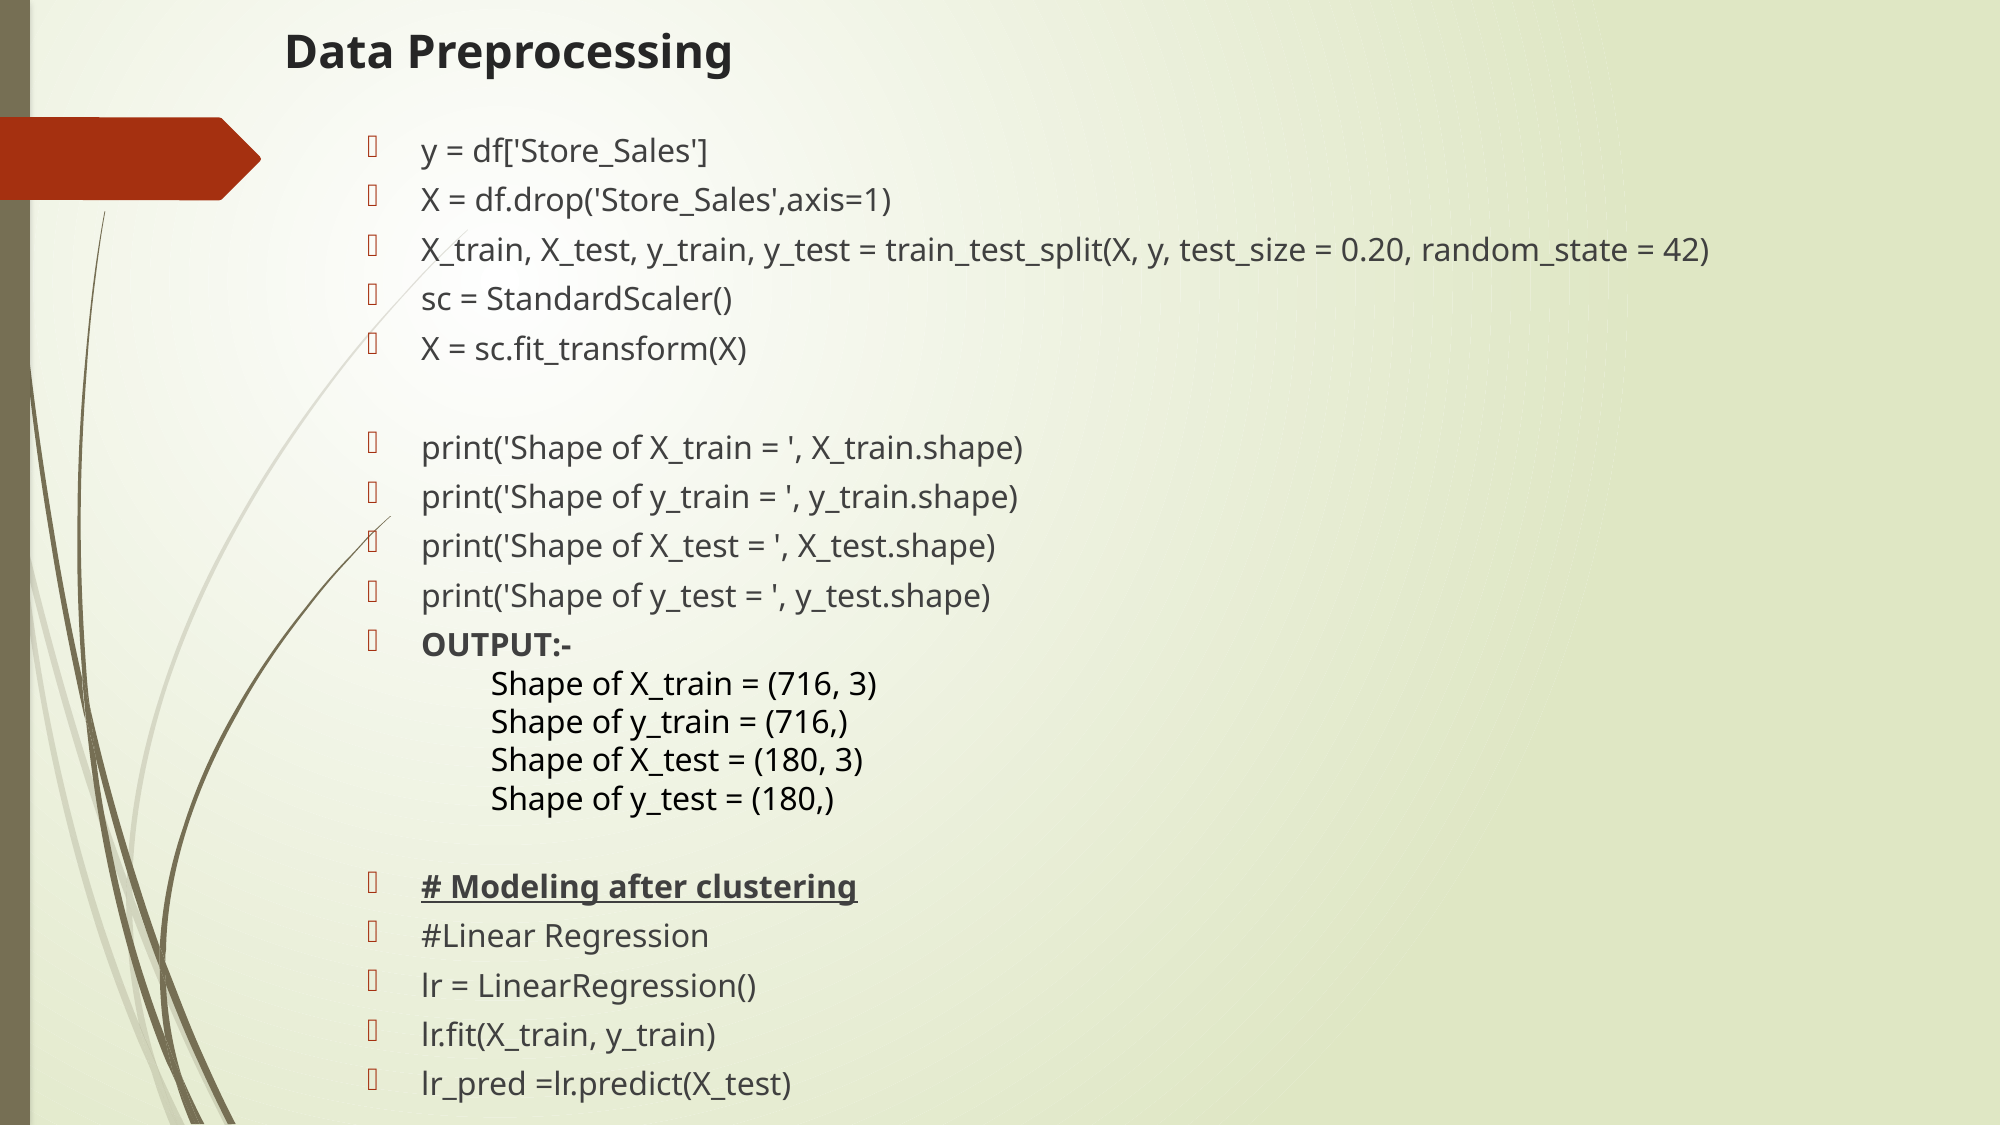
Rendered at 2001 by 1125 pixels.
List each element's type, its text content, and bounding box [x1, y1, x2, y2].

list y = df['Store_Sales'] X = df.drop('Store_Sales',axis=1) X_train, X_test, y_train, y_test = train_test_split(X, y, test_size = 0.20, random_state = 42) sc = StandardScaler() X = sc.fit_transform(X) print('Shape of X_train = ', X_train.shape) print('Shape of y_train = ', y_train.shape) print('Shape of X_test = ', X_test.shape) print('Shape of y_test = ', y_test.shape) OUTPUT:- Shape of X_train = (716, 3) Shape of y_train = (716,) Shape of X_test = (180, 3) Shape of y_test = (180,) # Modeling after clustering #Linear Regression lr = LinearRegression() lr.fit(X_train, y_train) lr_pred =lr.predict(X_test) [352, 123, 1908, 1125]
title Data Preprocessing [269, 14, 1731, 141]
